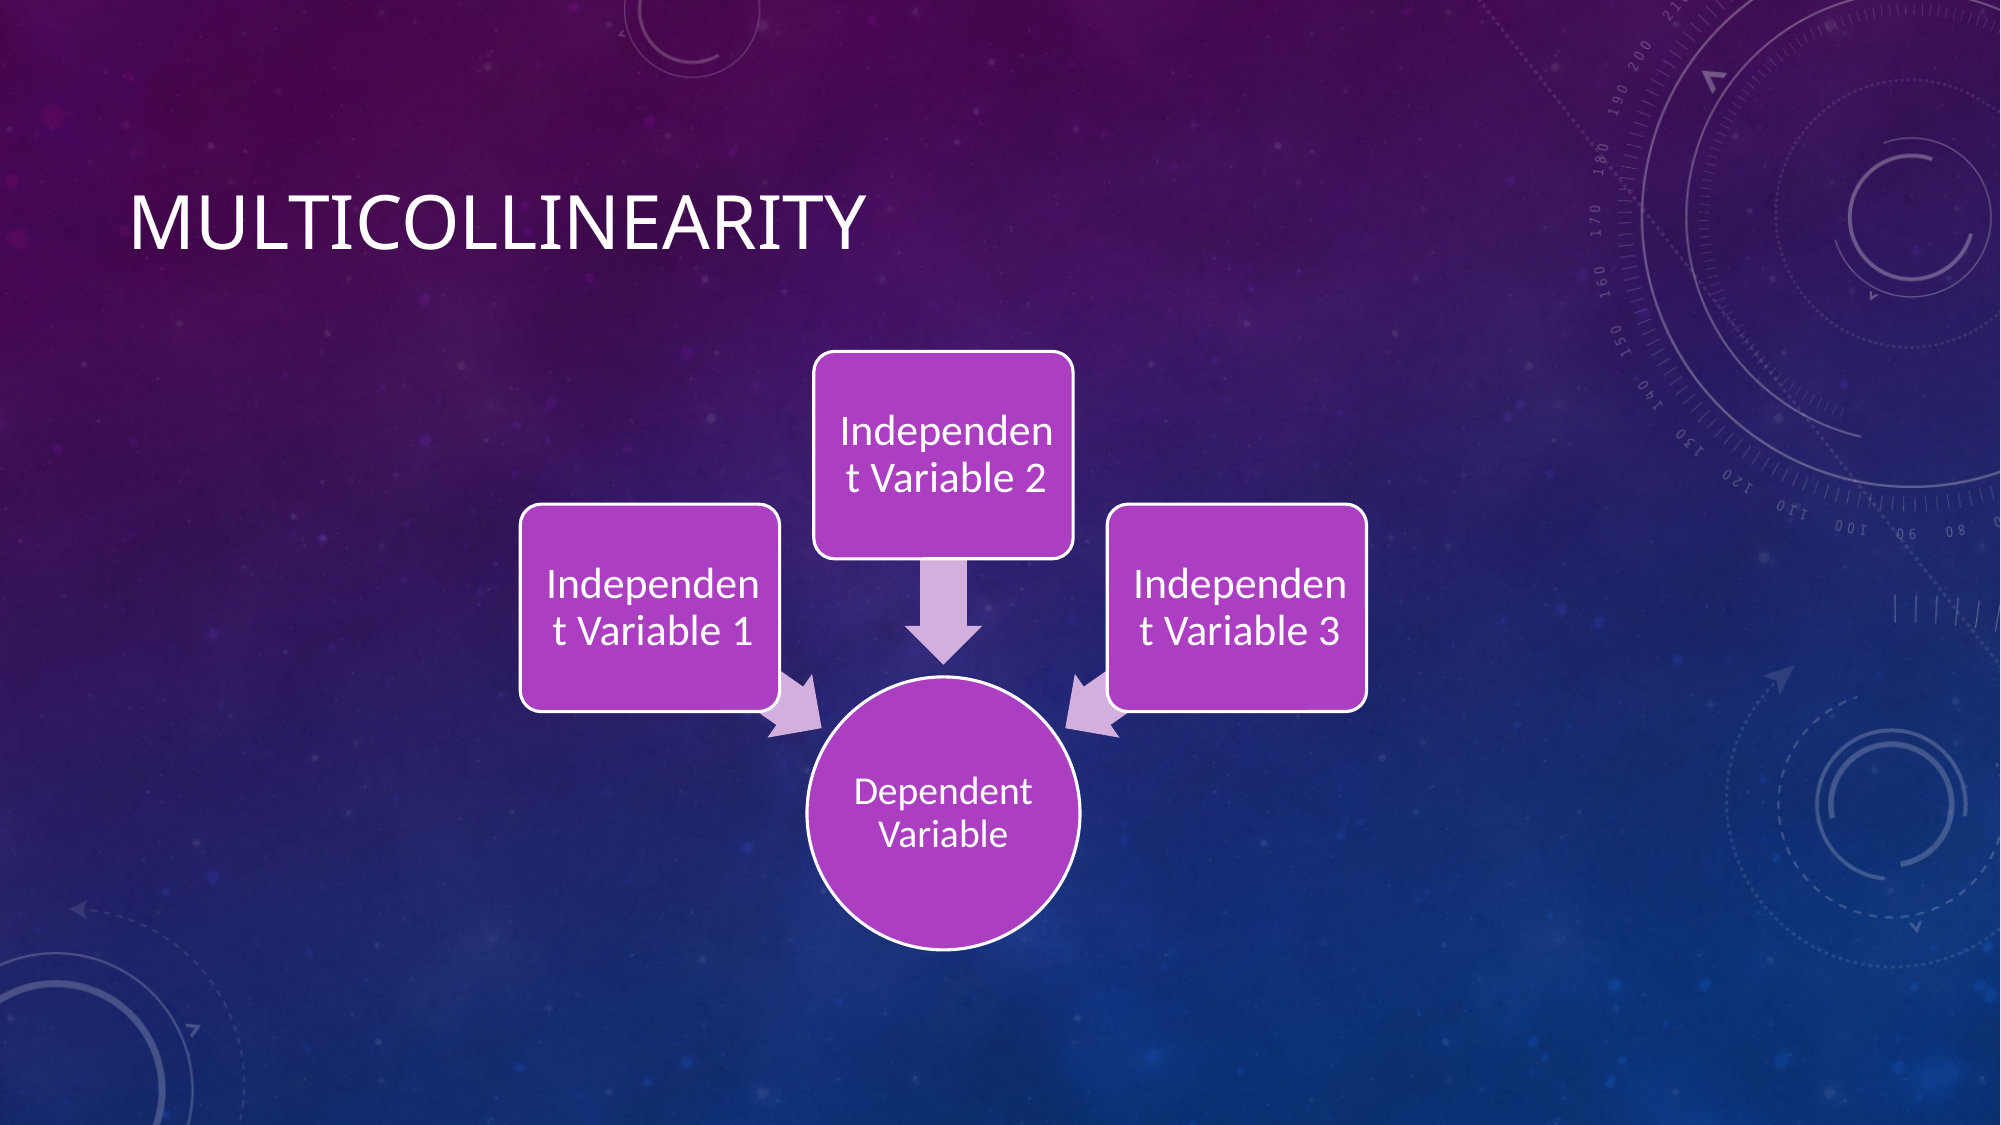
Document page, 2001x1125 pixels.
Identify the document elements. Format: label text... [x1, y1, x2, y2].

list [112, 350, 1775, 951]
title multicollinearity [112, 99, 1775, 339]
picture [0, 0, 2001, 1125]
